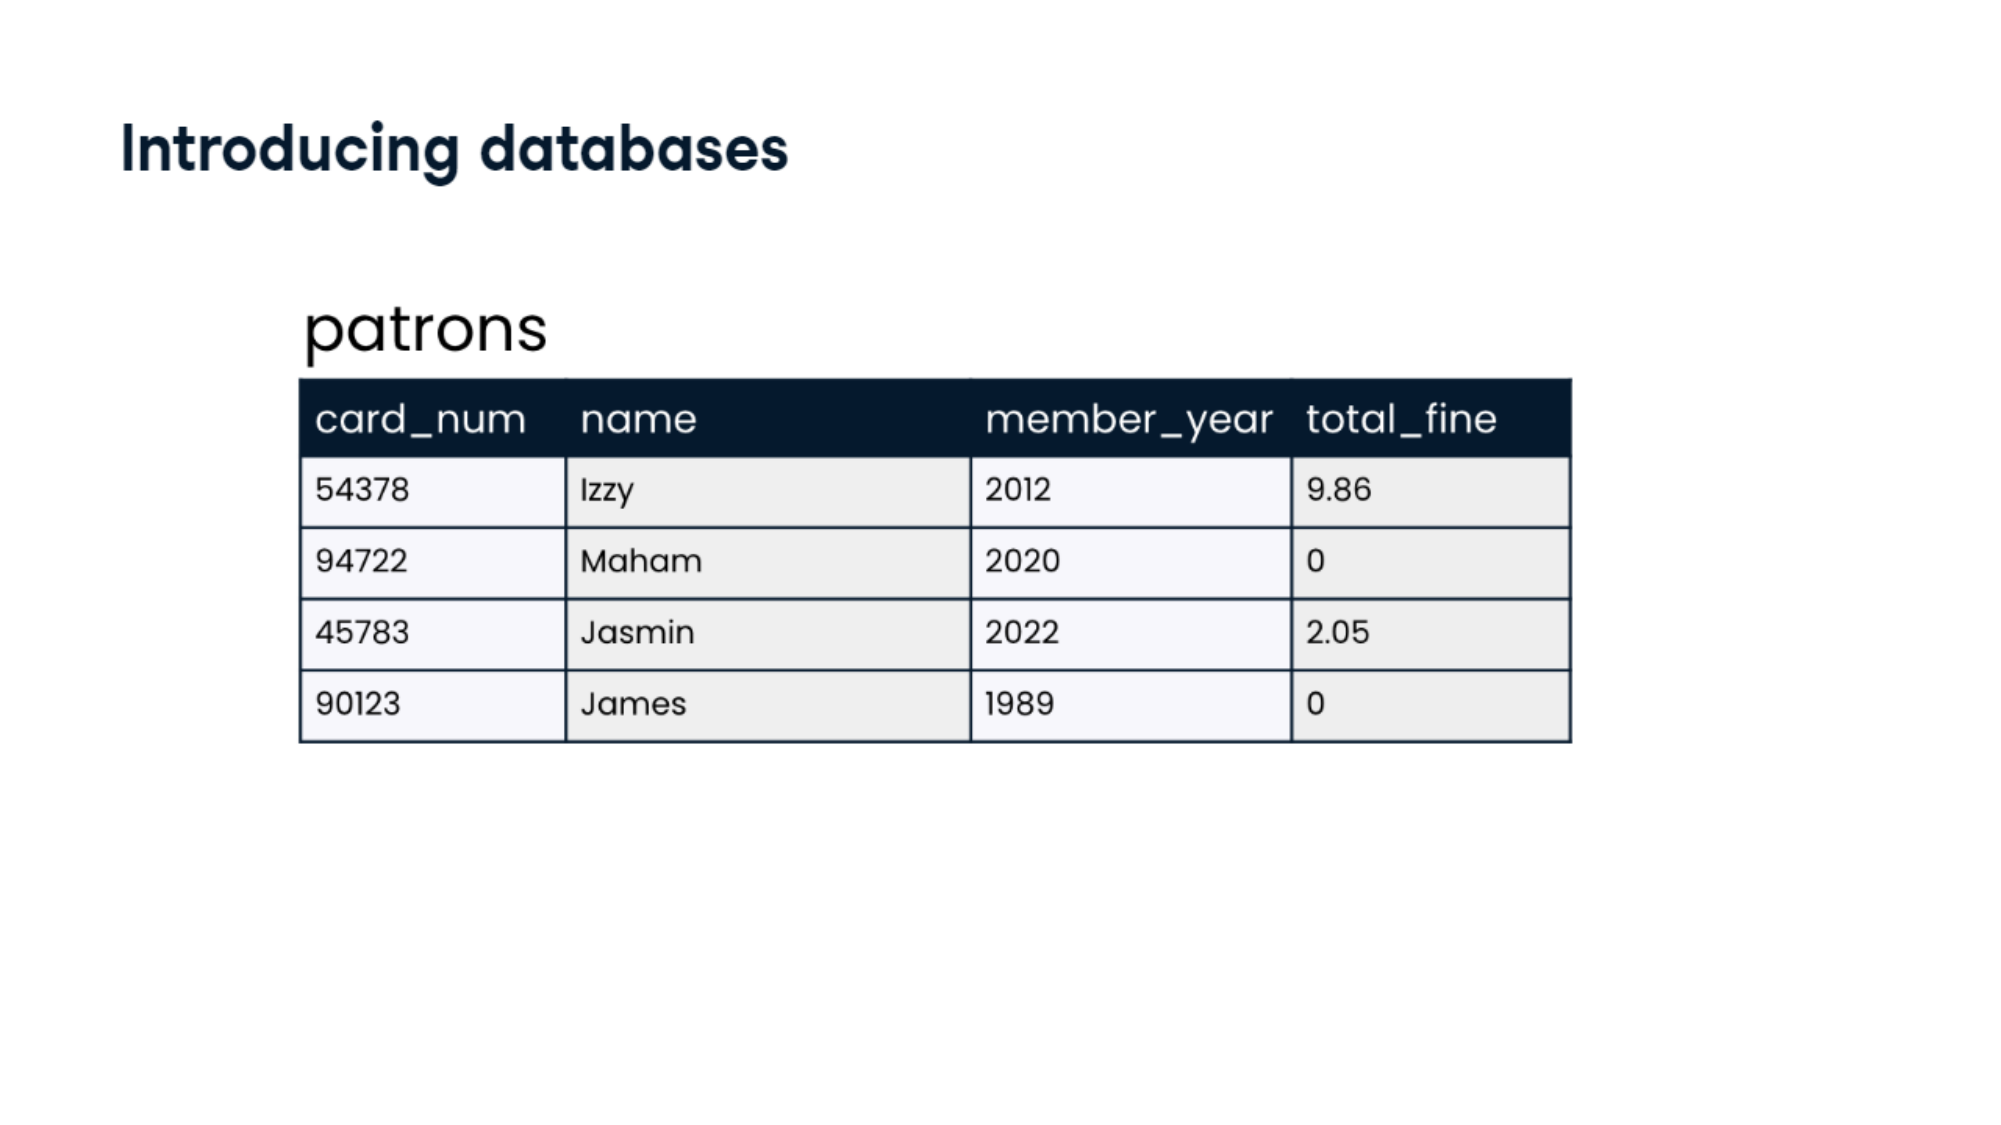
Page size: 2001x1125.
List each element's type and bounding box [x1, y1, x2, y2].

picture [105, 91, 1729, 844]
